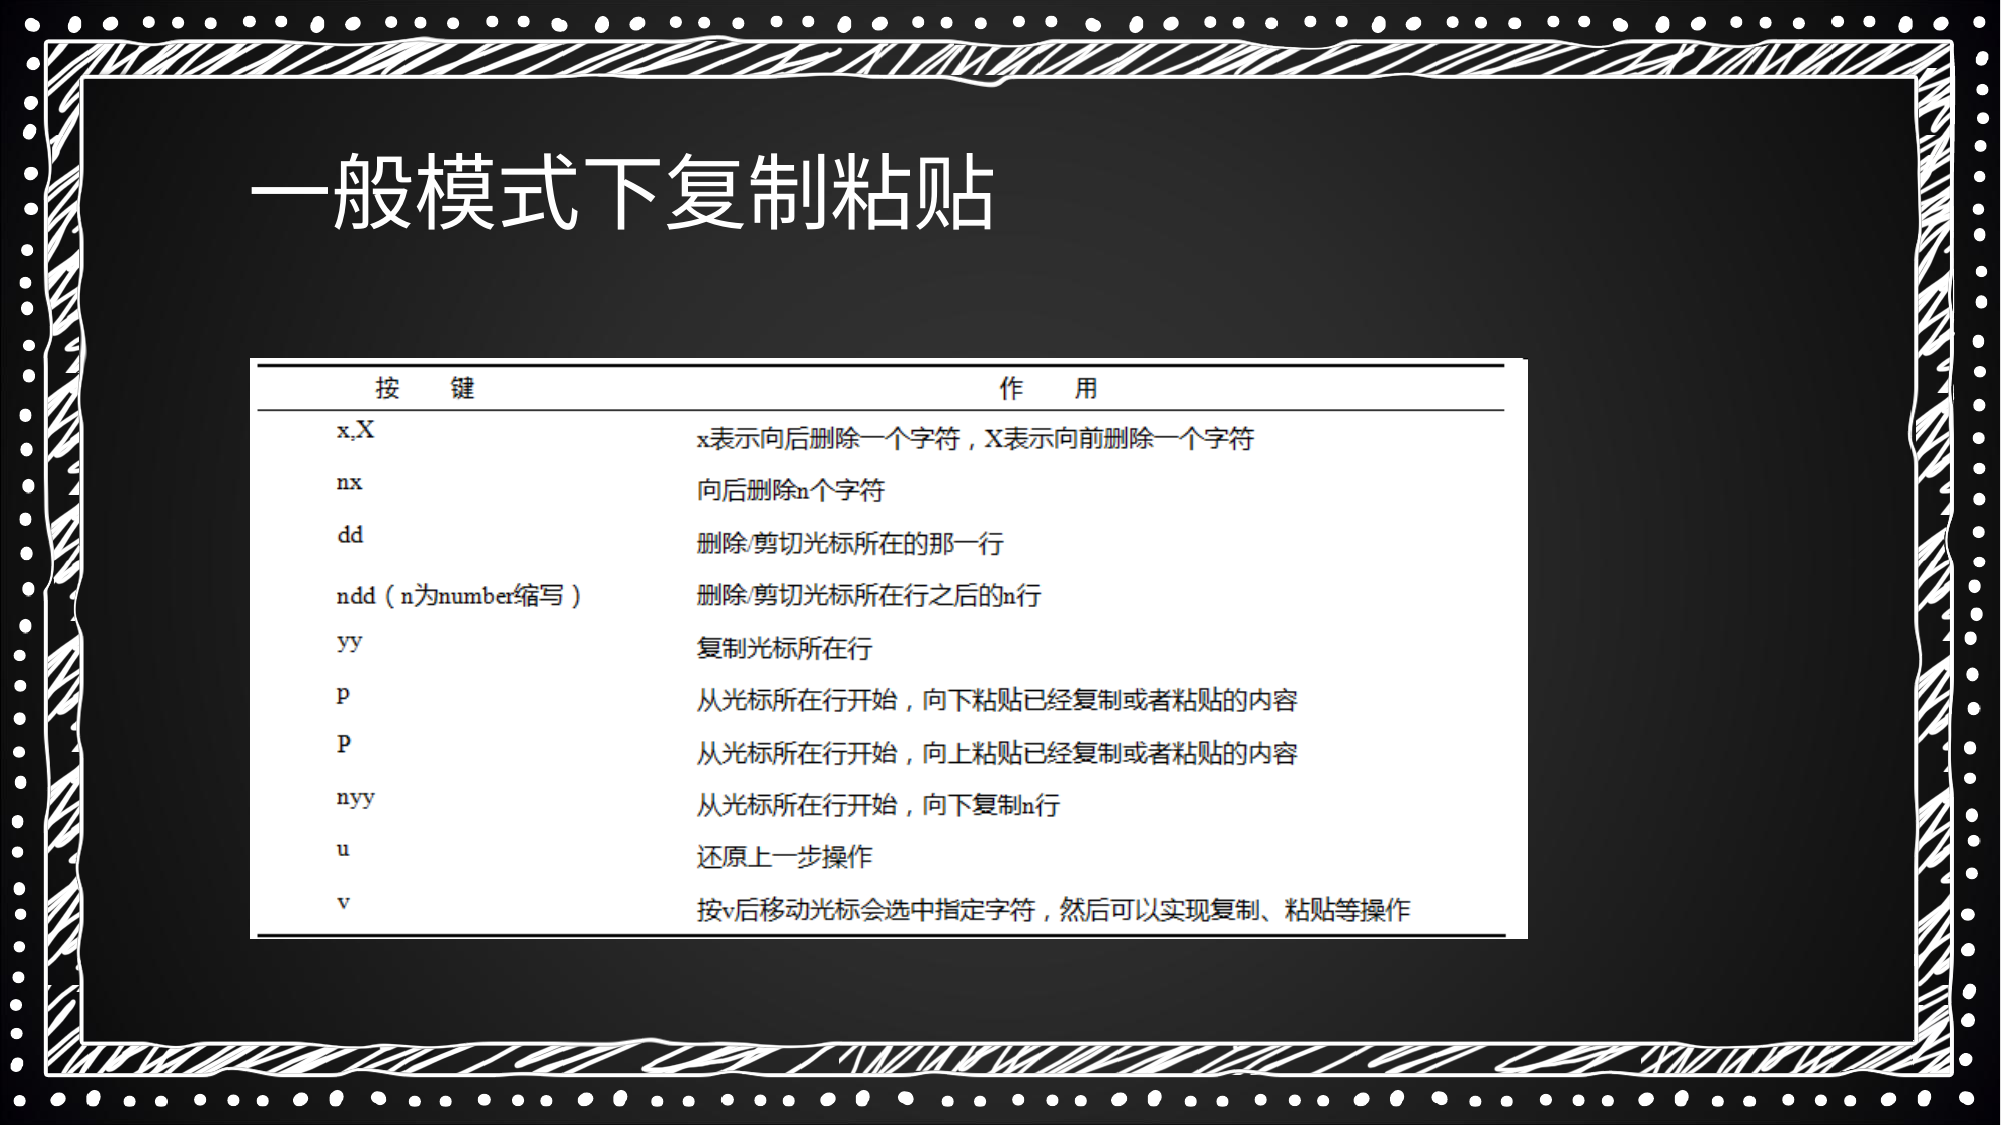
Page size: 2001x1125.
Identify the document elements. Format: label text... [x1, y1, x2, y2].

text_box 一般模式下复制粘贴 [240, 133, 1530, 248]
picture [0, 0, 2001, 1125]
